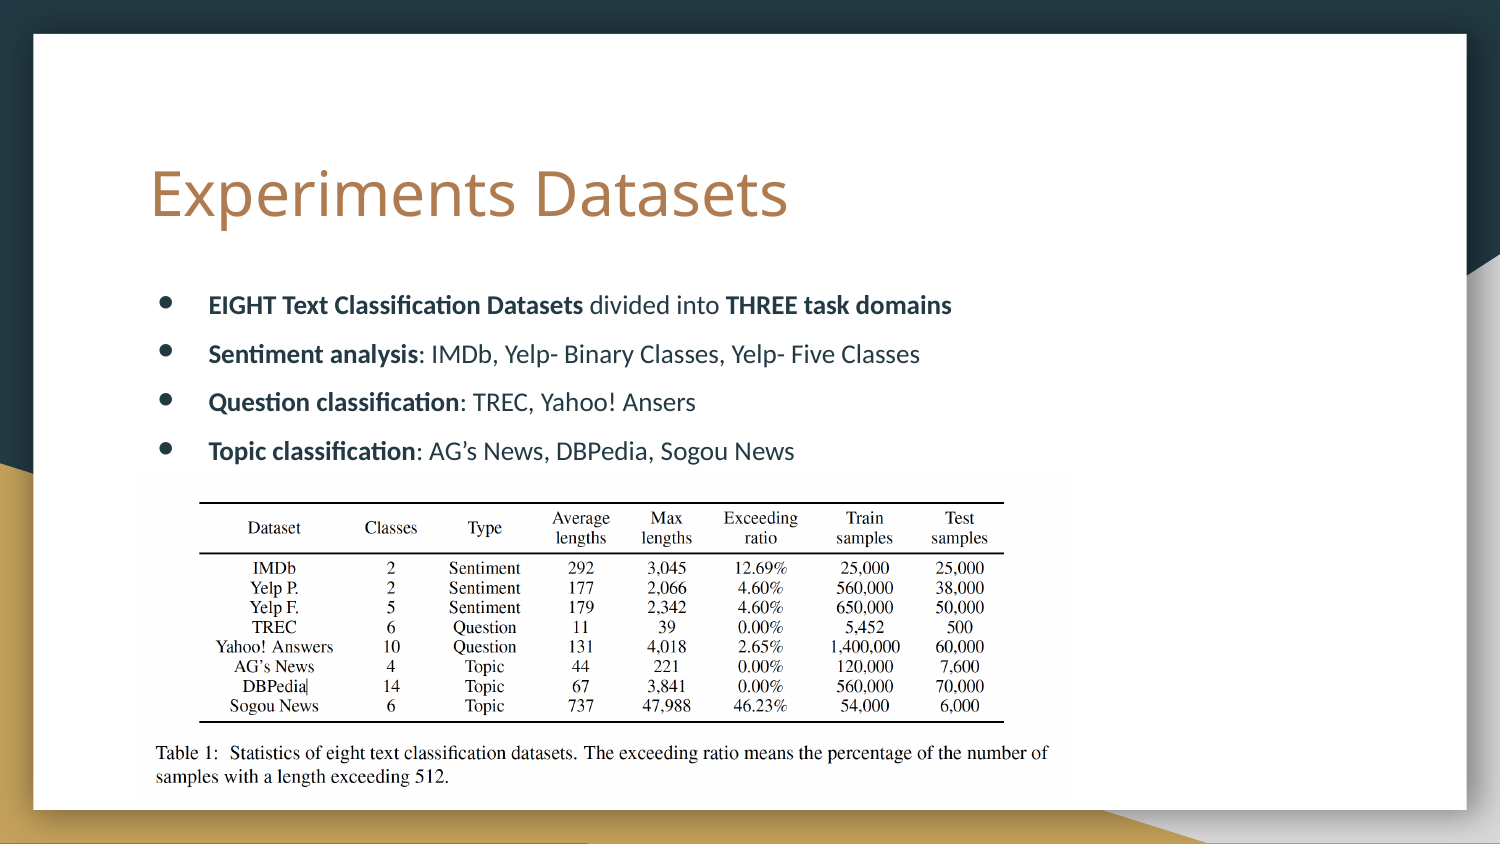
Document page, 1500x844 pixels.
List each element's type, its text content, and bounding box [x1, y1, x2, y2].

title Experiments Datasets [134, 138, 1366, 296]
list EIGHT Text Classification Datasets divided into THREE task domains Sentiment analysis: IMDb, Yelp- Binary Classes, Yelp- Five Classes Question classification: TREC, Yahoo! Ansers Topic classification: AG’s News, DBPedia, Sogou News [118, 256, 999, 715]
picture [134, 468, 1076, 804]
